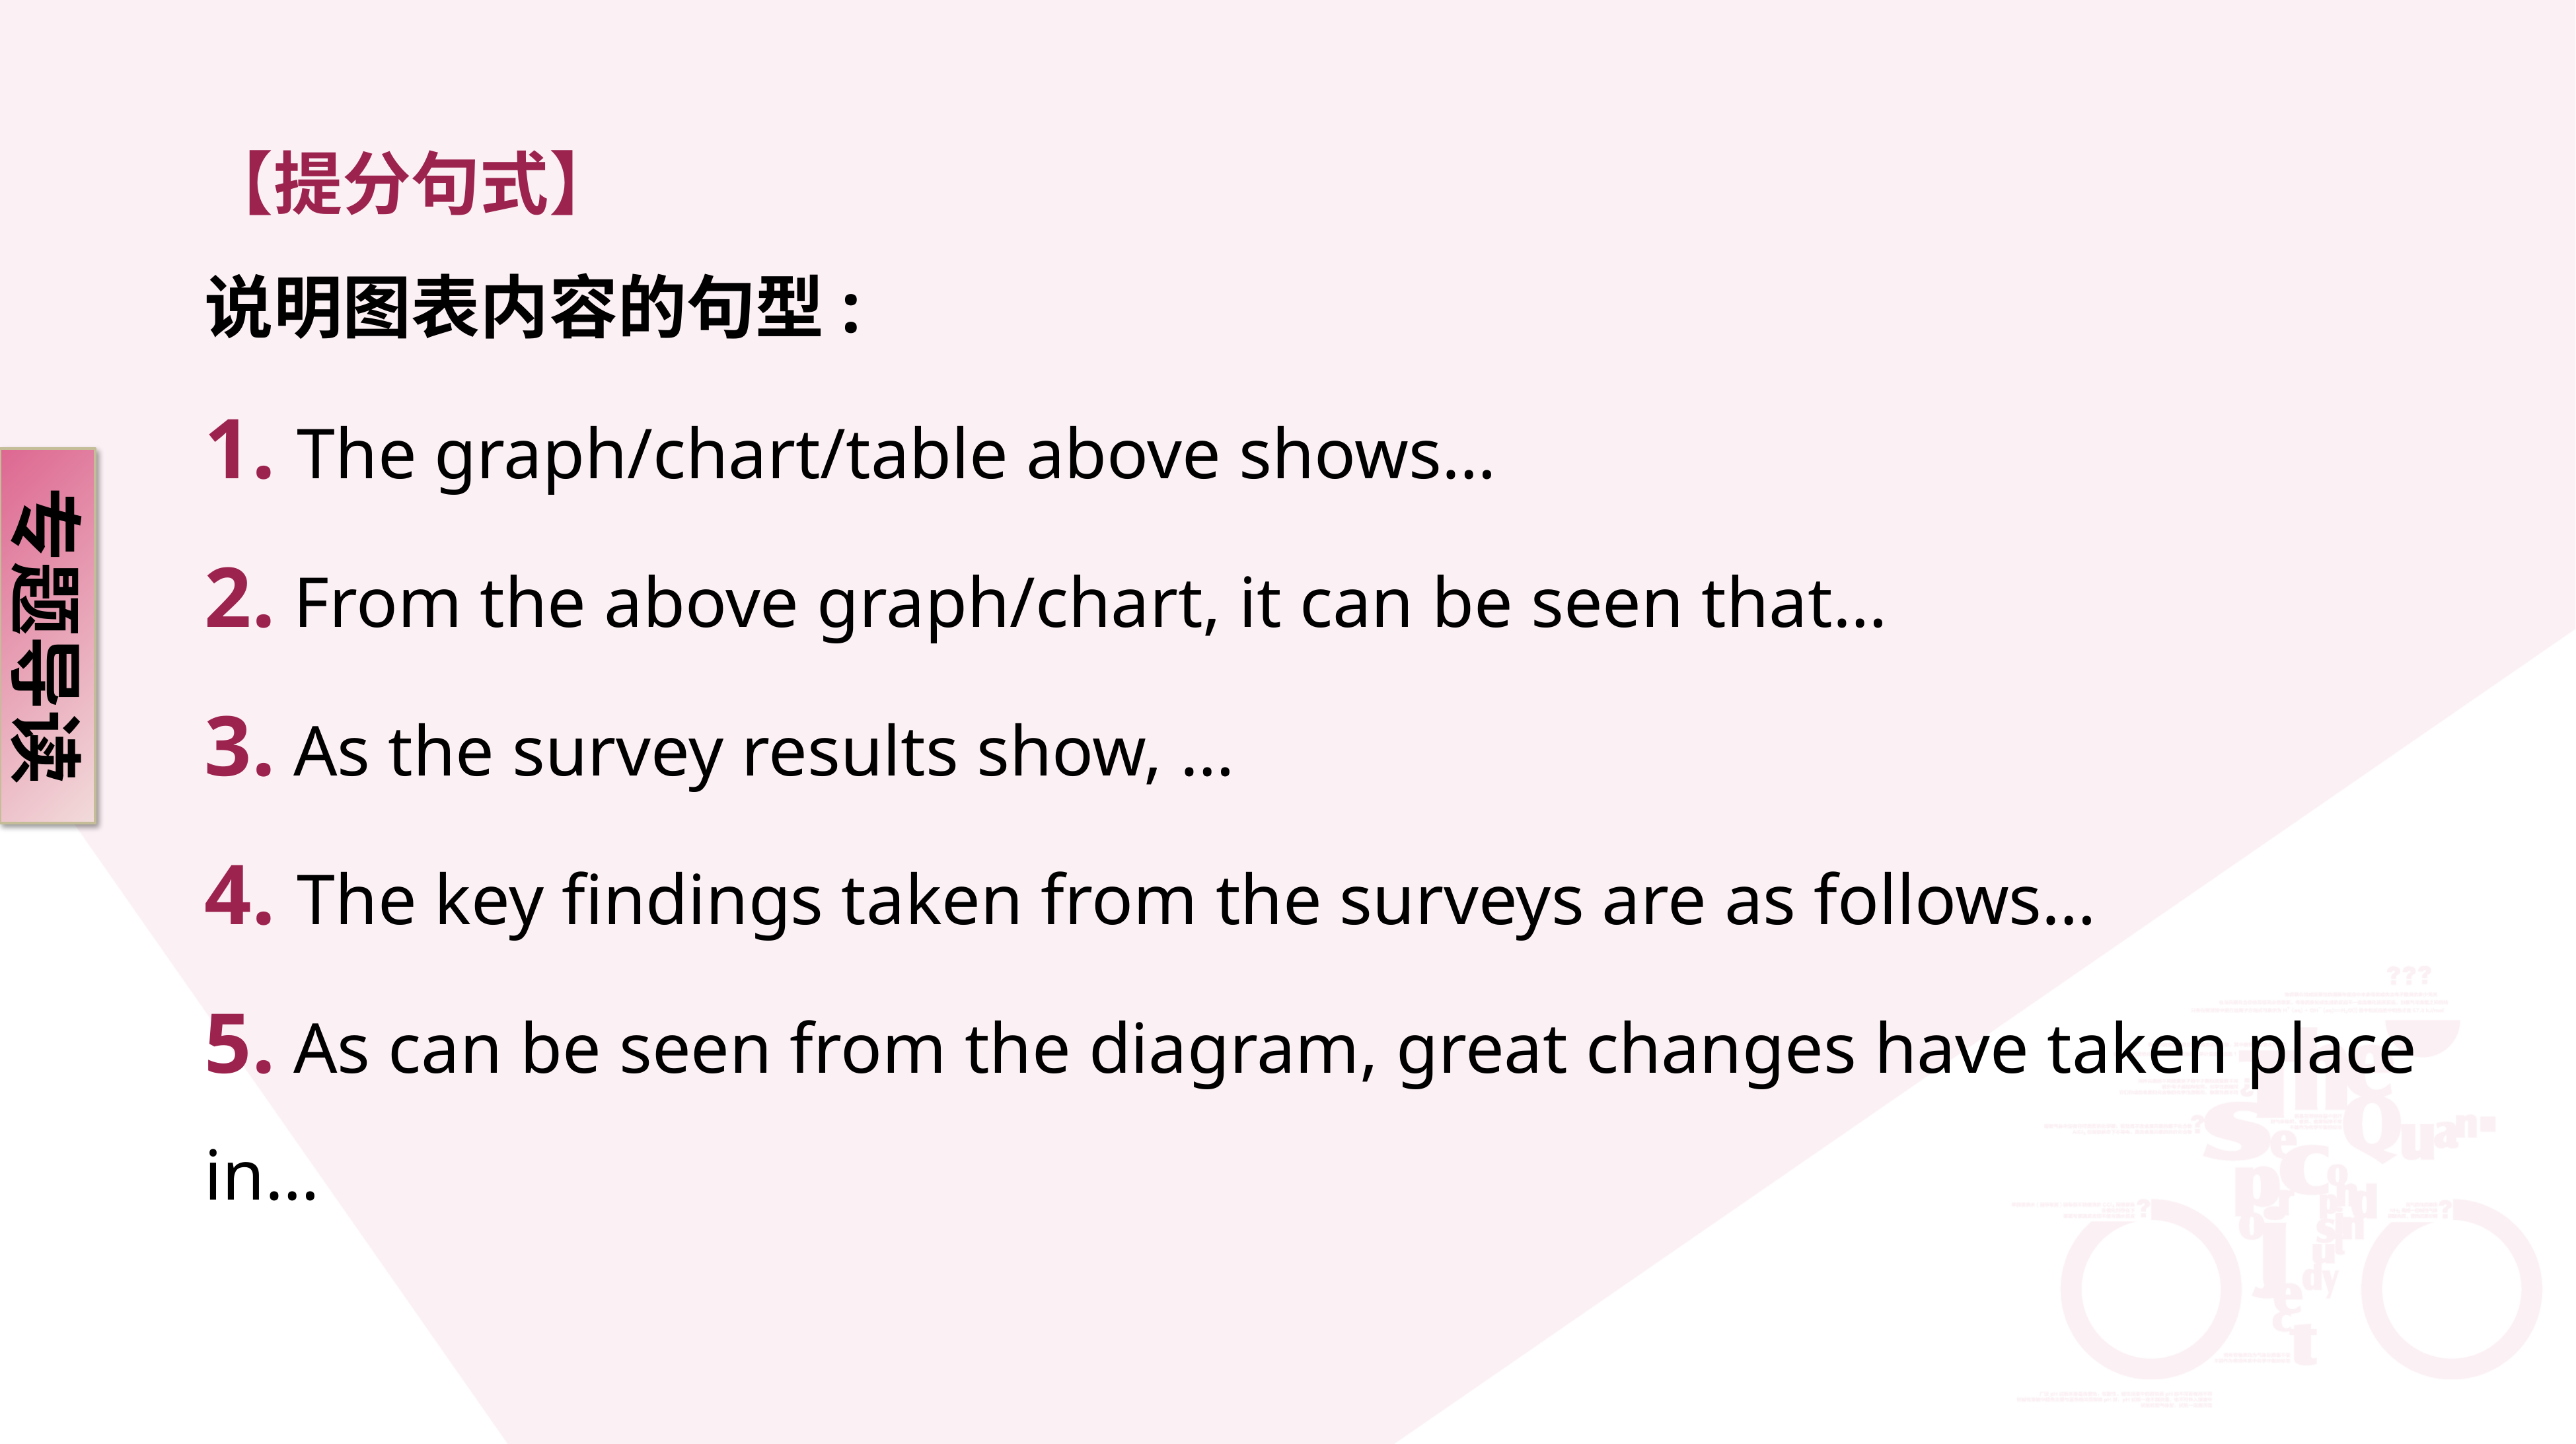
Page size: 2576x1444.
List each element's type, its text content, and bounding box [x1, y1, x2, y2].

text_box 专题导读 [0, 447, 96, 824]
picture [0, 1, 2576, 1444]
text_box 【提分句式】 说明图表内容的句型: 1. The graph/chart/table above shows… 2. From the above graph/chart, it can be seen that… 3. As the survey results show, … 4. The key findings taken from the surveys are as follows… 5. As can be seen from the diagram, great changes have taken place in… [195, 94, 2456, 1219]
